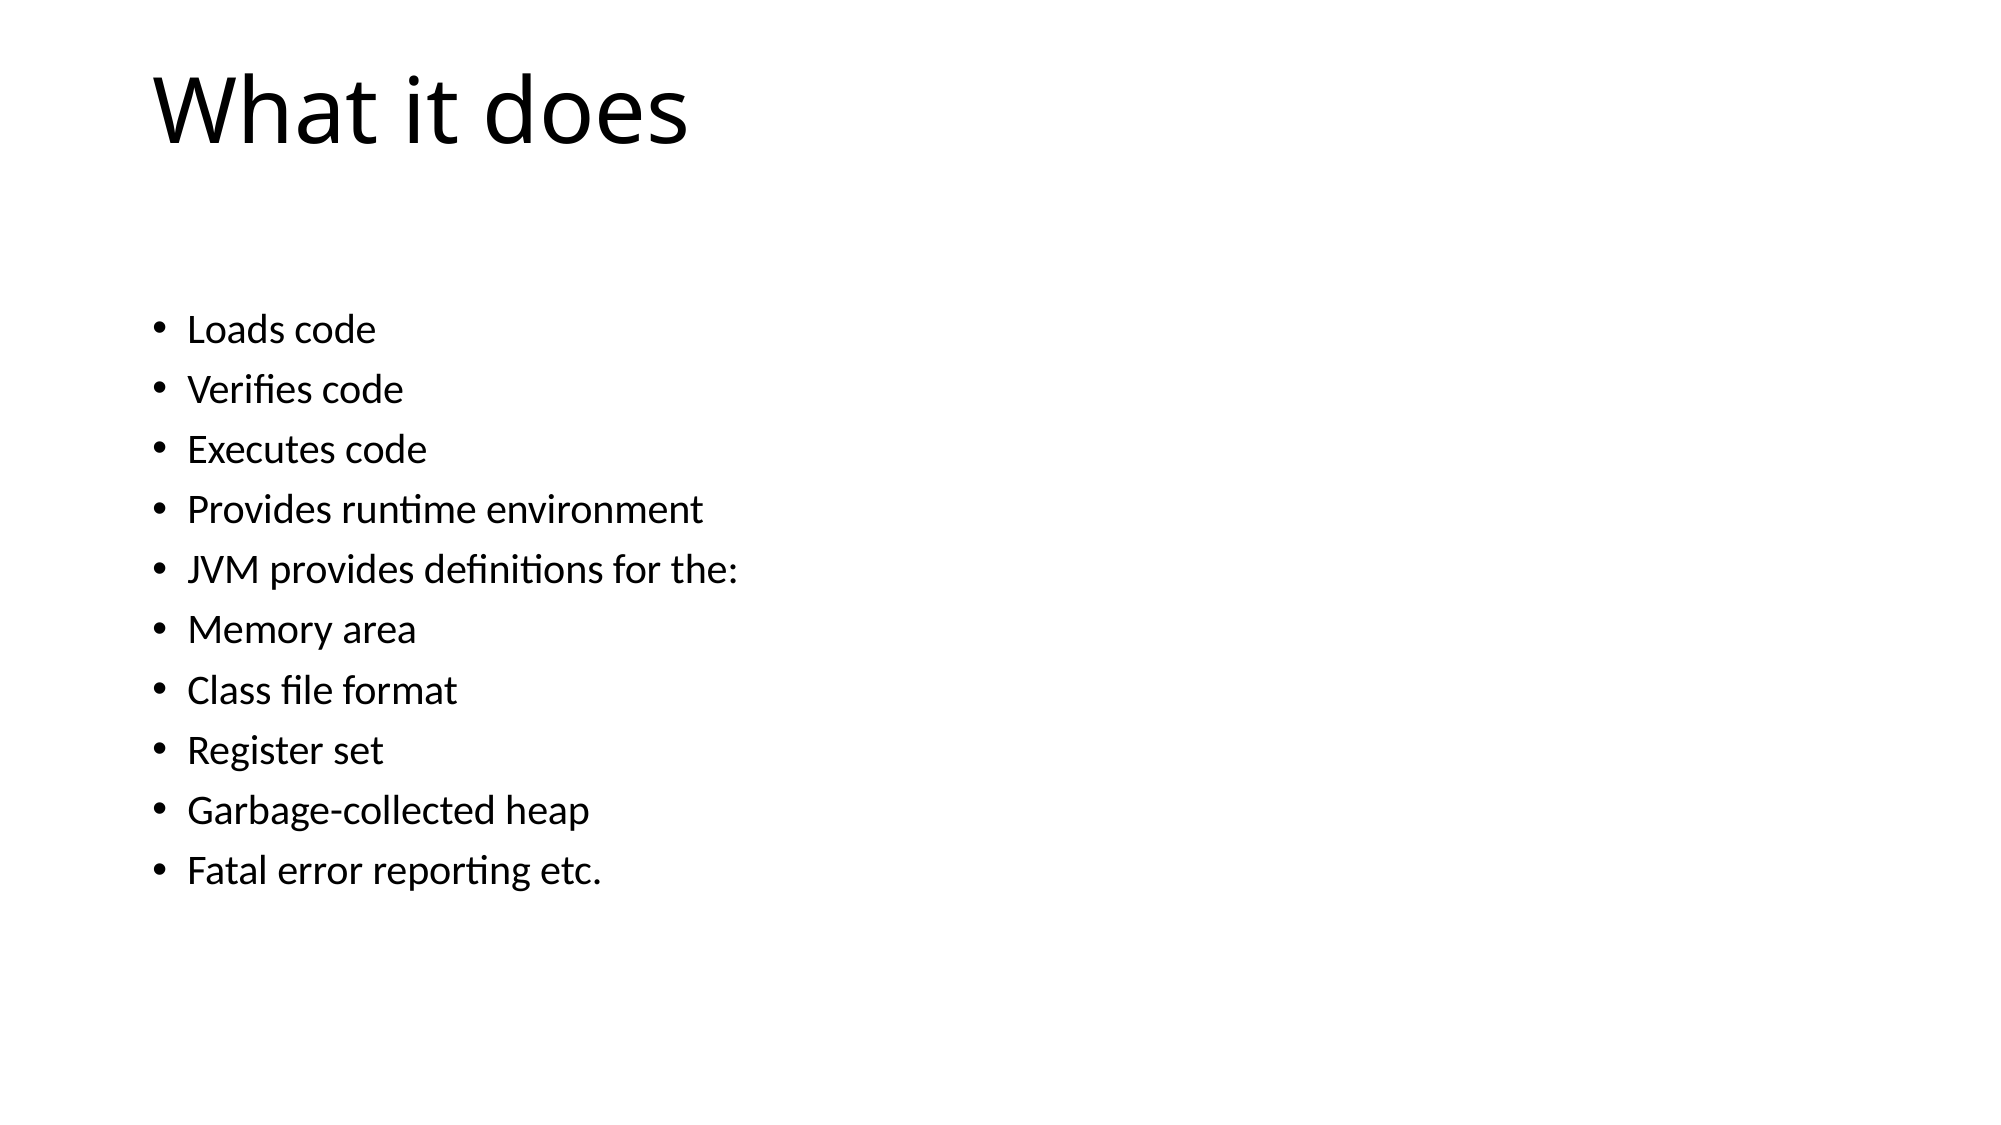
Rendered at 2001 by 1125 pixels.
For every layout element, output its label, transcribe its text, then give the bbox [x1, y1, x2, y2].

list Loads code Verifies code Executes code Provides runtime environment JVM provides definitions for the: Memory area Class file format Register set Garbage-collected heap Fatal error reporting etc. [137, 299, 1863, 1014]
title What it does [137, 59, 1863, 278]
